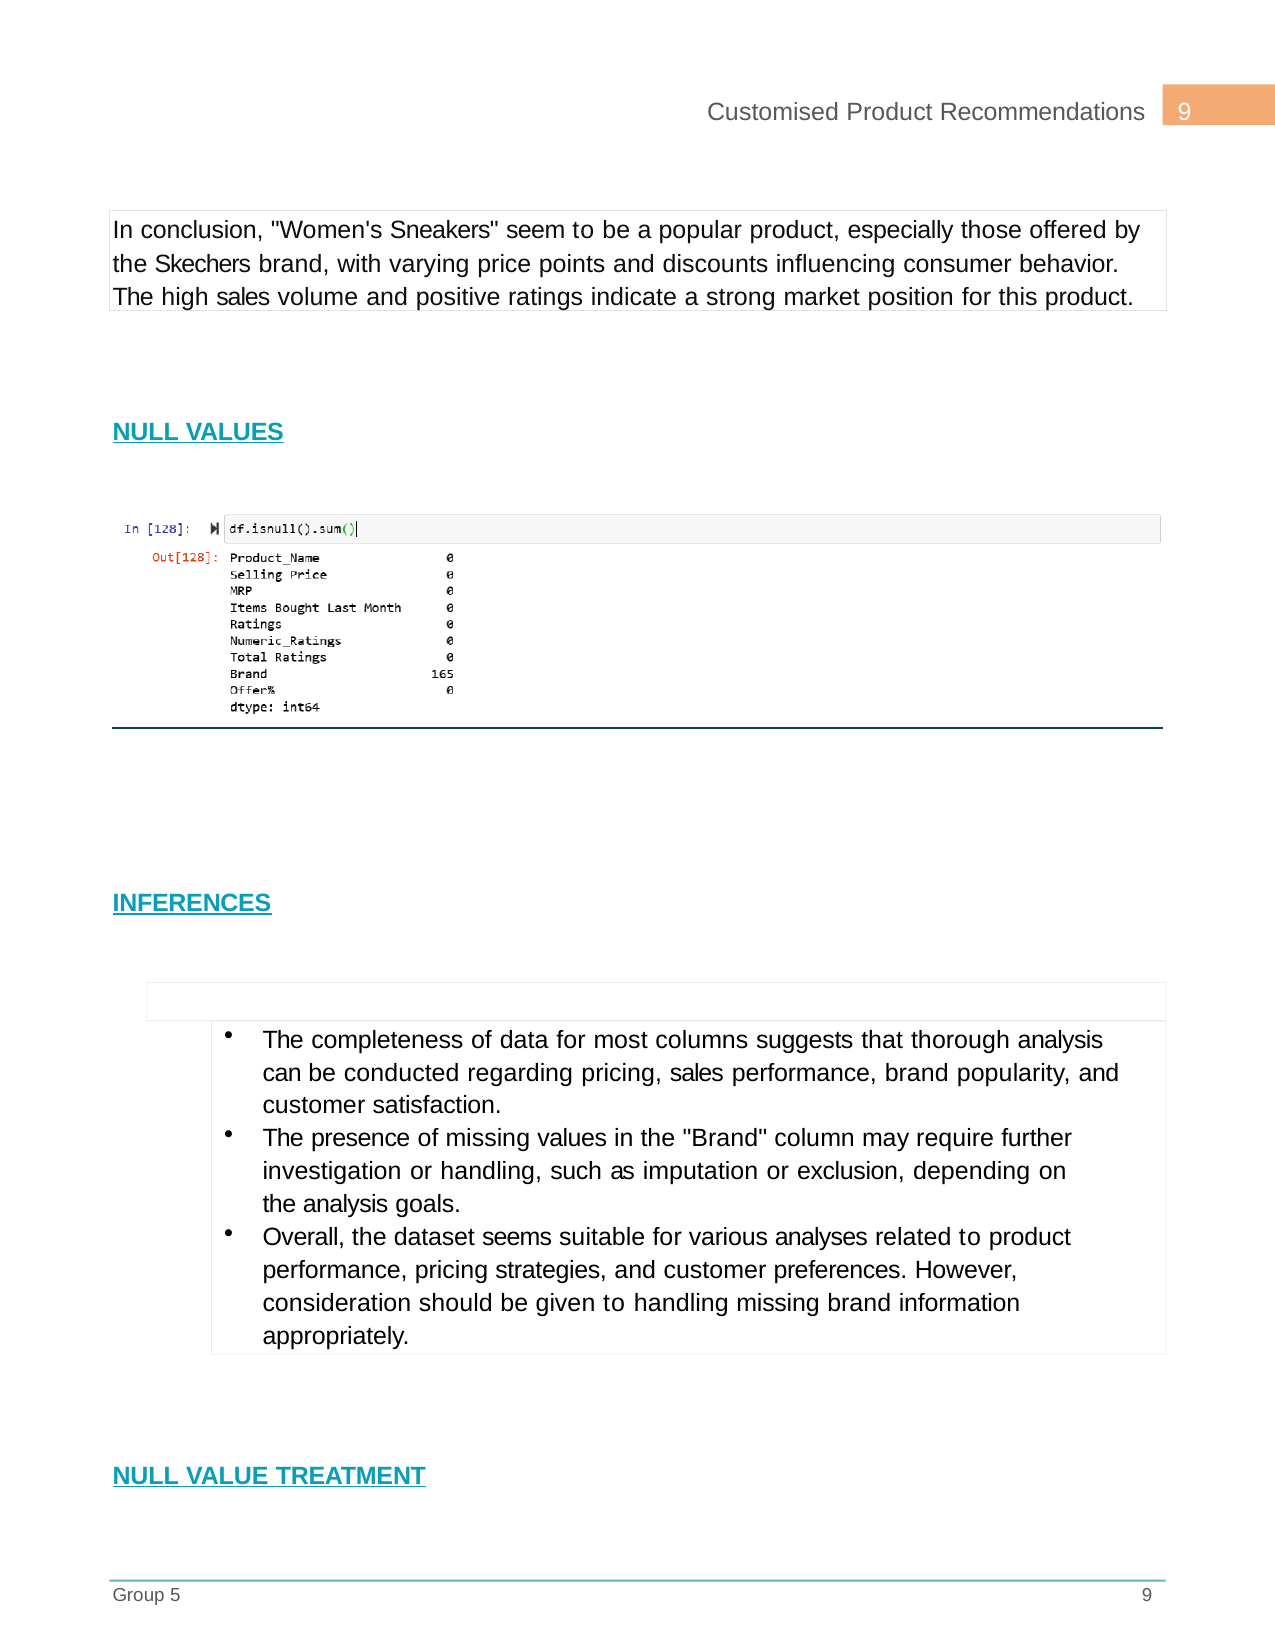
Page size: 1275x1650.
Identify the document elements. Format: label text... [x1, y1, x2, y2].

text_box INFERENCES [110, 884, 277, 917]
text_box The completeness of data for most columns suggests that thorough analysis can be conducted regarding pricing, sales performance, brand popularity, and customer satisfaction. The presence of missing values in the "Brand" column may require further investigation or handling, such as imputation or exclusion, depending on the analysis goals. Overall, the dataset seems suitable for various analyses related to product performance, pricing strategies, and customer preferences. However, consideration should be given to handling missing brand information appropriately. [211, 1018, 1166, 1349]
text_box NULL VALUES [110, 413, 290, 446]
text_box Customised Product Recommendations [705, 93, 1150, 126]
text_box NULL VALUE TREATMENT [110, 1457, 435, 1490]
picture [112, 510, 1163, 730]
footer Group 5 [110, 1582, 183, 1650]
text_box 9 [1162, 84, 1275, 126]
slide_number 9 [1135, 1582, 1172, 1650]
text_box In conclusion, "Women's Sneakers" seem to be a popular product, especially those offered by the Skechers brand, with varying price points and discounts influencing consumer behavior. The high sales volume and positive ratings indicate a strong market position for this product. [109, 210, 1166, 311]
